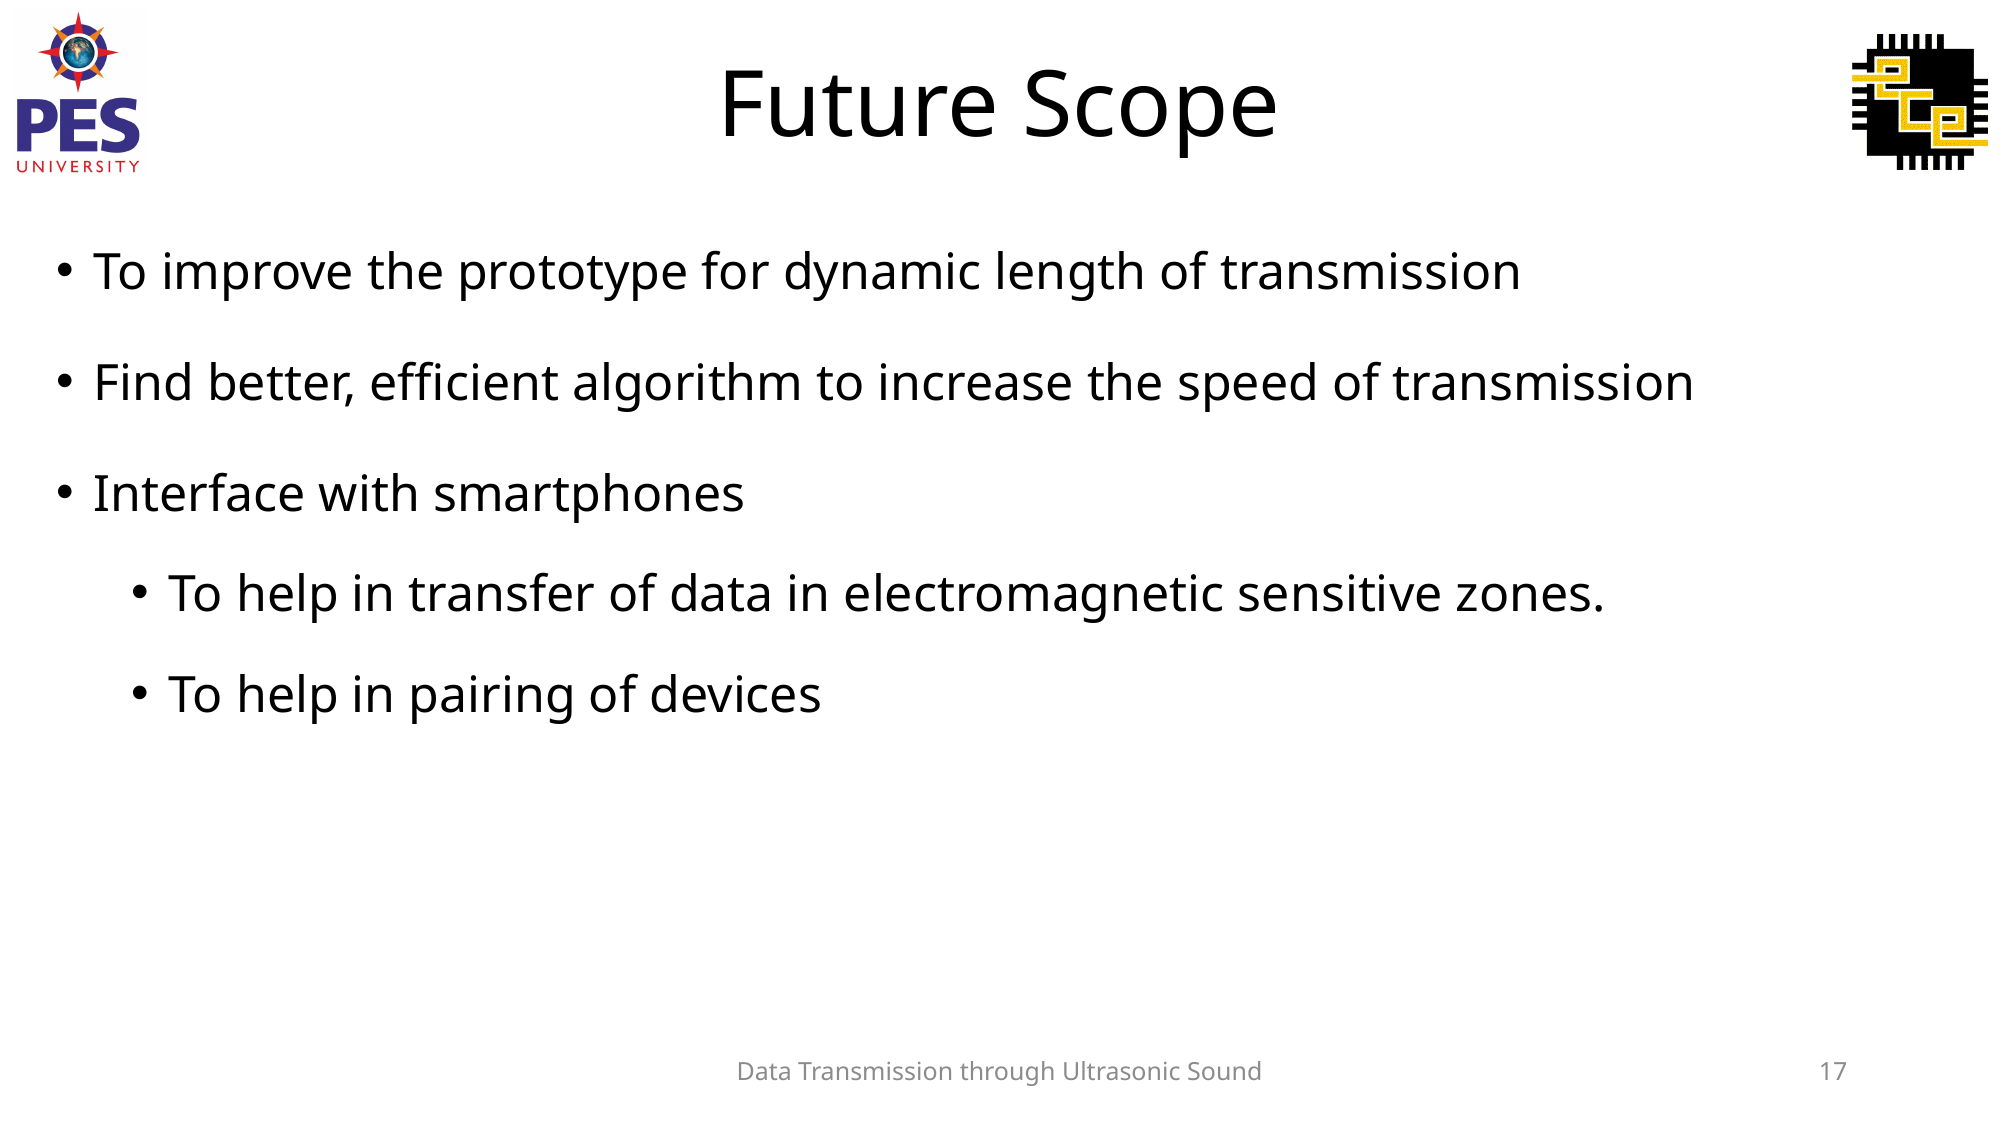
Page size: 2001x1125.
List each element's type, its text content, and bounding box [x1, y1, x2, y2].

picture [1852, 34, 1988, 170]
picture [10, 7, 147, 177]
list To improve the prototype for dynamic length of transmission Find better, efficient algorithm to increase the speed of transmission Interface with smartphones To help in transfer of data in electromagnetic sensitive zones. To help in pairing of devices [41, 202, 1961, 990]
footer Data Transmission through Ultrasonic Sound [662, 1042, 1338, 1103]
slide_number 17 [1412, 1042, 1863, 1103]
title Future Scope [146, 36, 1853, 178]
